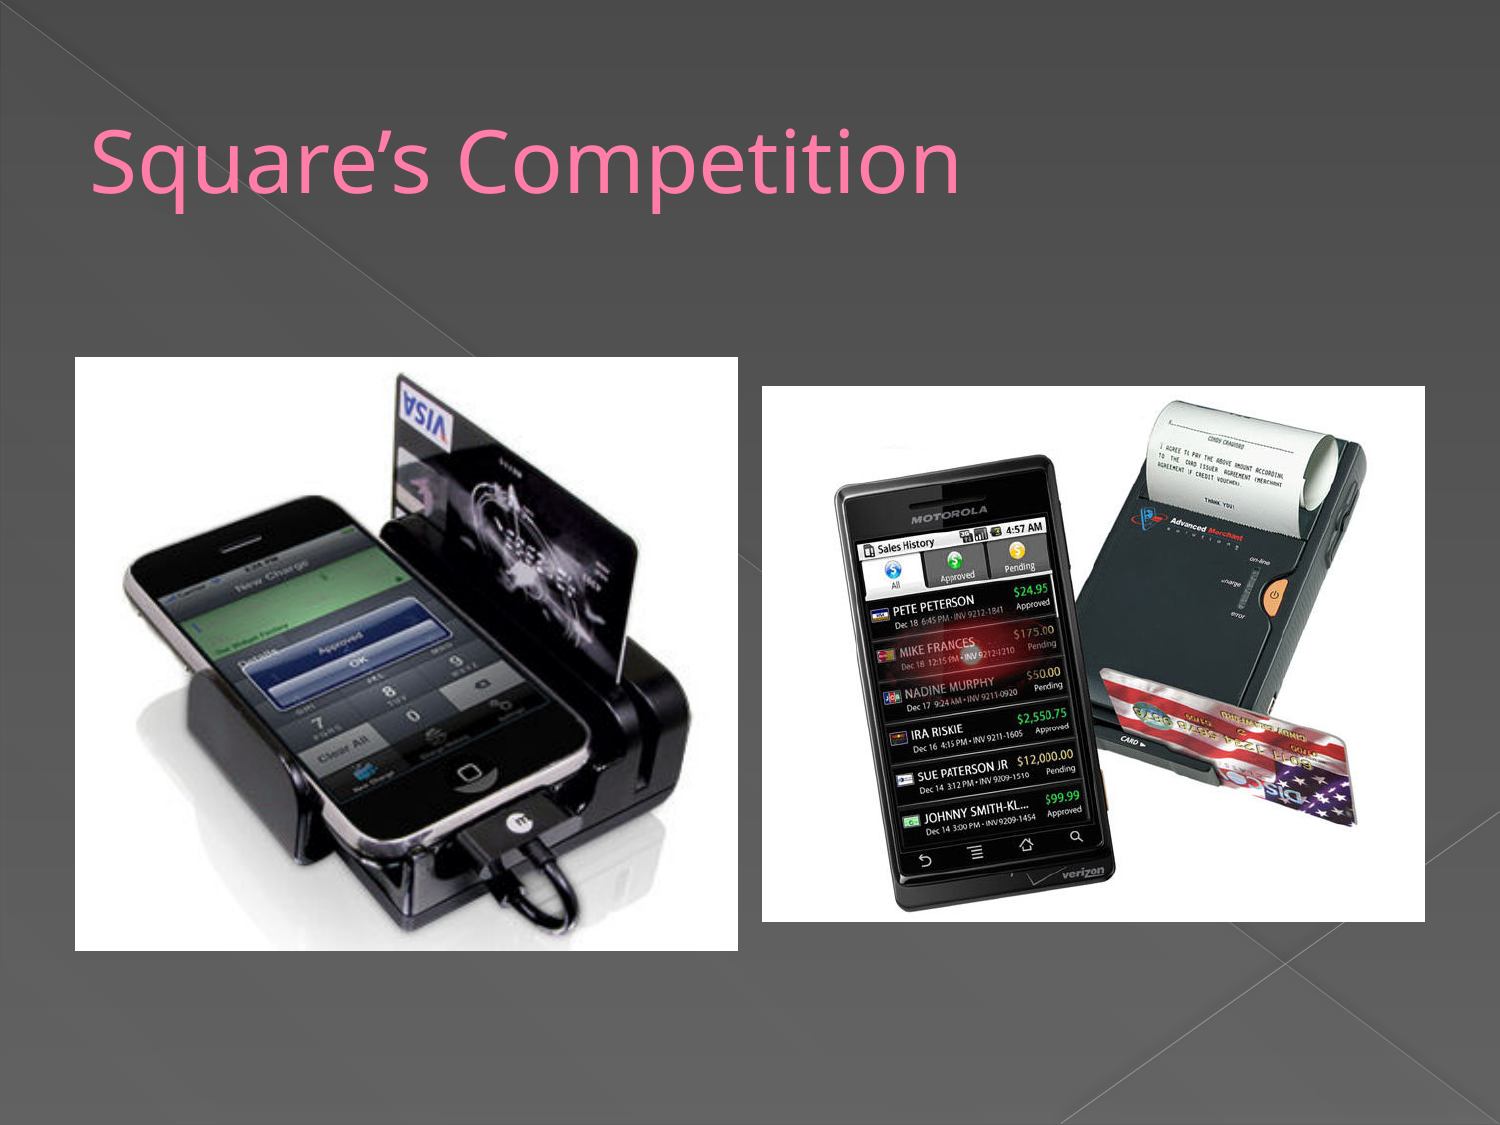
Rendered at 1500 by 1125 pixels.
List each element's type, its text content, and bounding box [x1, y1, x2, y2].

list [762, 385, 1426, 922]
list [74, 356, 738, 951]
title Square’s Competition [75, 43, 1425, 274]
